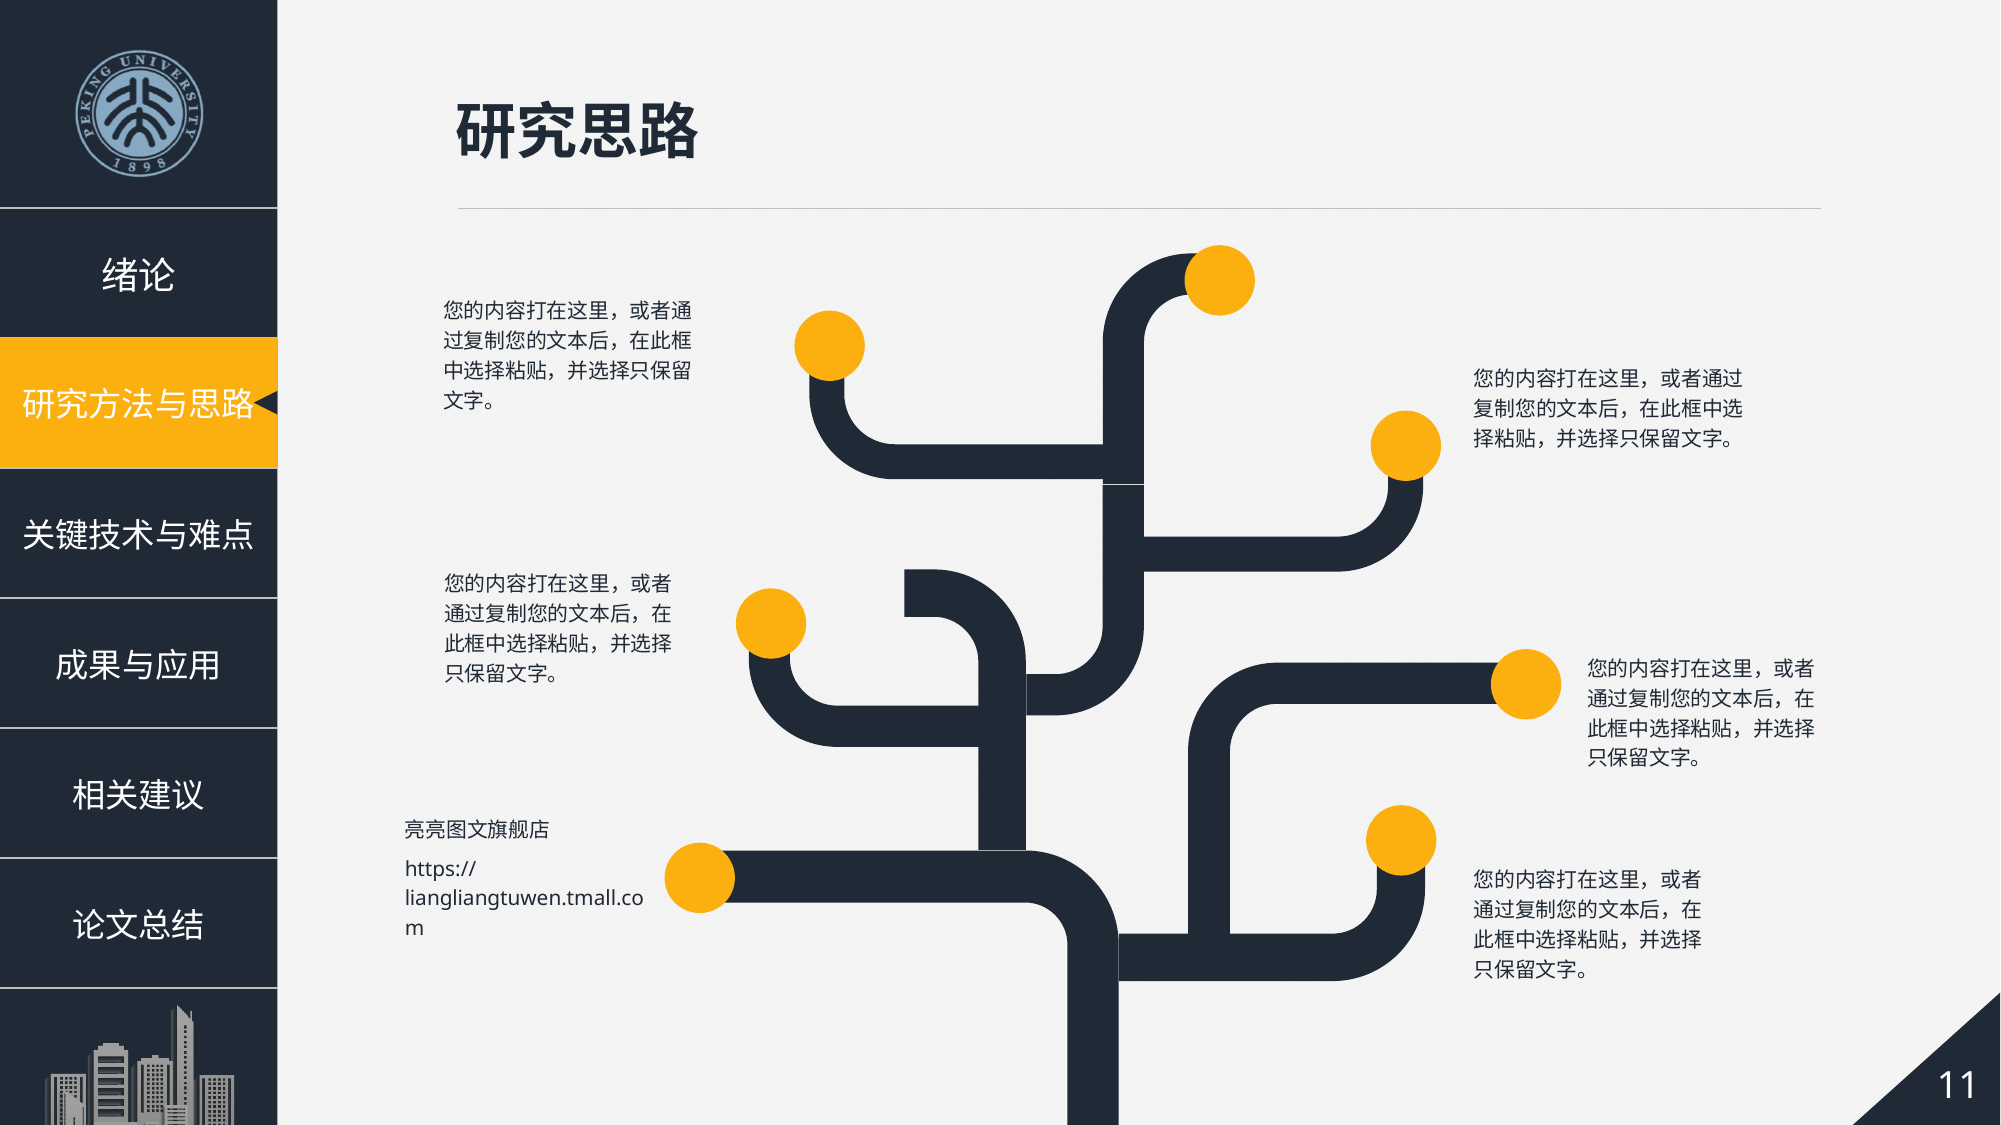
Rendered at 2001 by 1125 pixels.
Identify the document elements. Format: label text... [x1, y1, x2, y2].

text_box [1118, 868, 1426, 982]
text_box [1026, 484, 1144, 716]
text_box [1365, 804, 1438, 877]
text_box [748, 653, 980, 747]
text_box [904, 569, 1026, 850]
text_box [1369, 409, 1443, 482]
text_box 您的内容打在这里，或者通过复制您的文本后，在此框中选择粘贴，并选择只保留文字。 [1572, 642, 1839, 778]
picture [16, 1004, 260, 1125]
text_box 研究思路 [440, 84, 715, 173]
text_box [1489, 648, 1563, 721]
text_box 您的内容打在这里，或者通过复制您的文本后，在此框中选择粘贴，并选择只保留文字。 [428, 285, 728, 421]
text_box [1144, 478, 1424, 572]
text_box 您的内容打在这里，或者通过复制您的文本后，在此框中选择粘贴，并选择只保留文字。 [1459, 854, 1726, 989]
text_box [724, 850, 1119, 1125]
text_box [1183, 244, 1256, 317]
text_box [793, 309, 866, 383]
text_box [809, 377, 1102, 480]
text_box [1188, 662, 1496, 935]
text_box [663, 841, 736, 915]
text_box [734, 587, 808, 660]
text_box 您的内容打在这里，或者通过复制您的文本后，在此框中选择粘贴，并选择只保留文字。 [429, 558, 703, 693]
text_box 您的内容打在这里，或者通过复制您的文本后，在此框中选择粘贴，并选择只保留文字。 [1459, 353, 1779, 458]
text_box 亮亮图文旗舰店 https://liangliangtuwen.tmall.com [390, 804, 663, 948]
text_box [1102, 253, 1194, 484]
